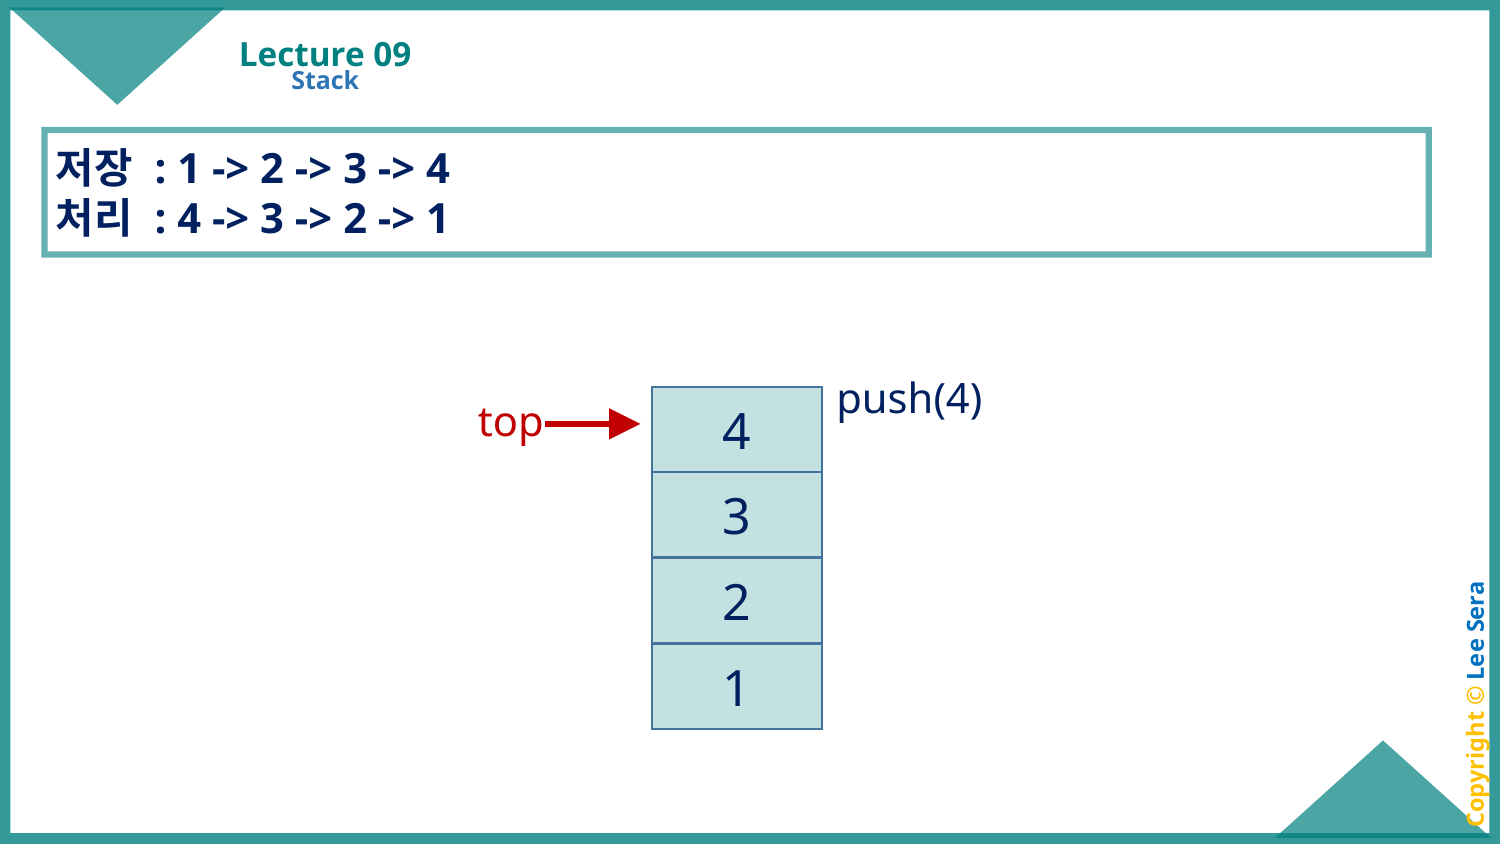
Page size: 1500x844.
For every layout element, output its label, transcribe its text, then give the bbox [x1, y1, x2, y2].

text_box [1272, 739, 1458, 839]
text_box Copyright © Lee Sera [1458, 565, 1496, 844]
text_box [651, 364, 1023, 473]
subtitle Stack [165, 62, 485, 113]
text_box 저장 : 1 -> 2 -> 3 -> 4 처리 : 4 -> 3 -> 2 -> 1 [43, 129, 1430, 256]
text_box 1 [651, 644, 823, 730]
title Lecture 09 [210, 8, 440, 62]
text_box 2 [651, 558, 823, 644]
text_box [0, 0, 1500, 844]
text_box 3 [651, 473, 823, 558]
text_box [463, 387, 641, 453]
text_box [6, 6, 228, 107]
